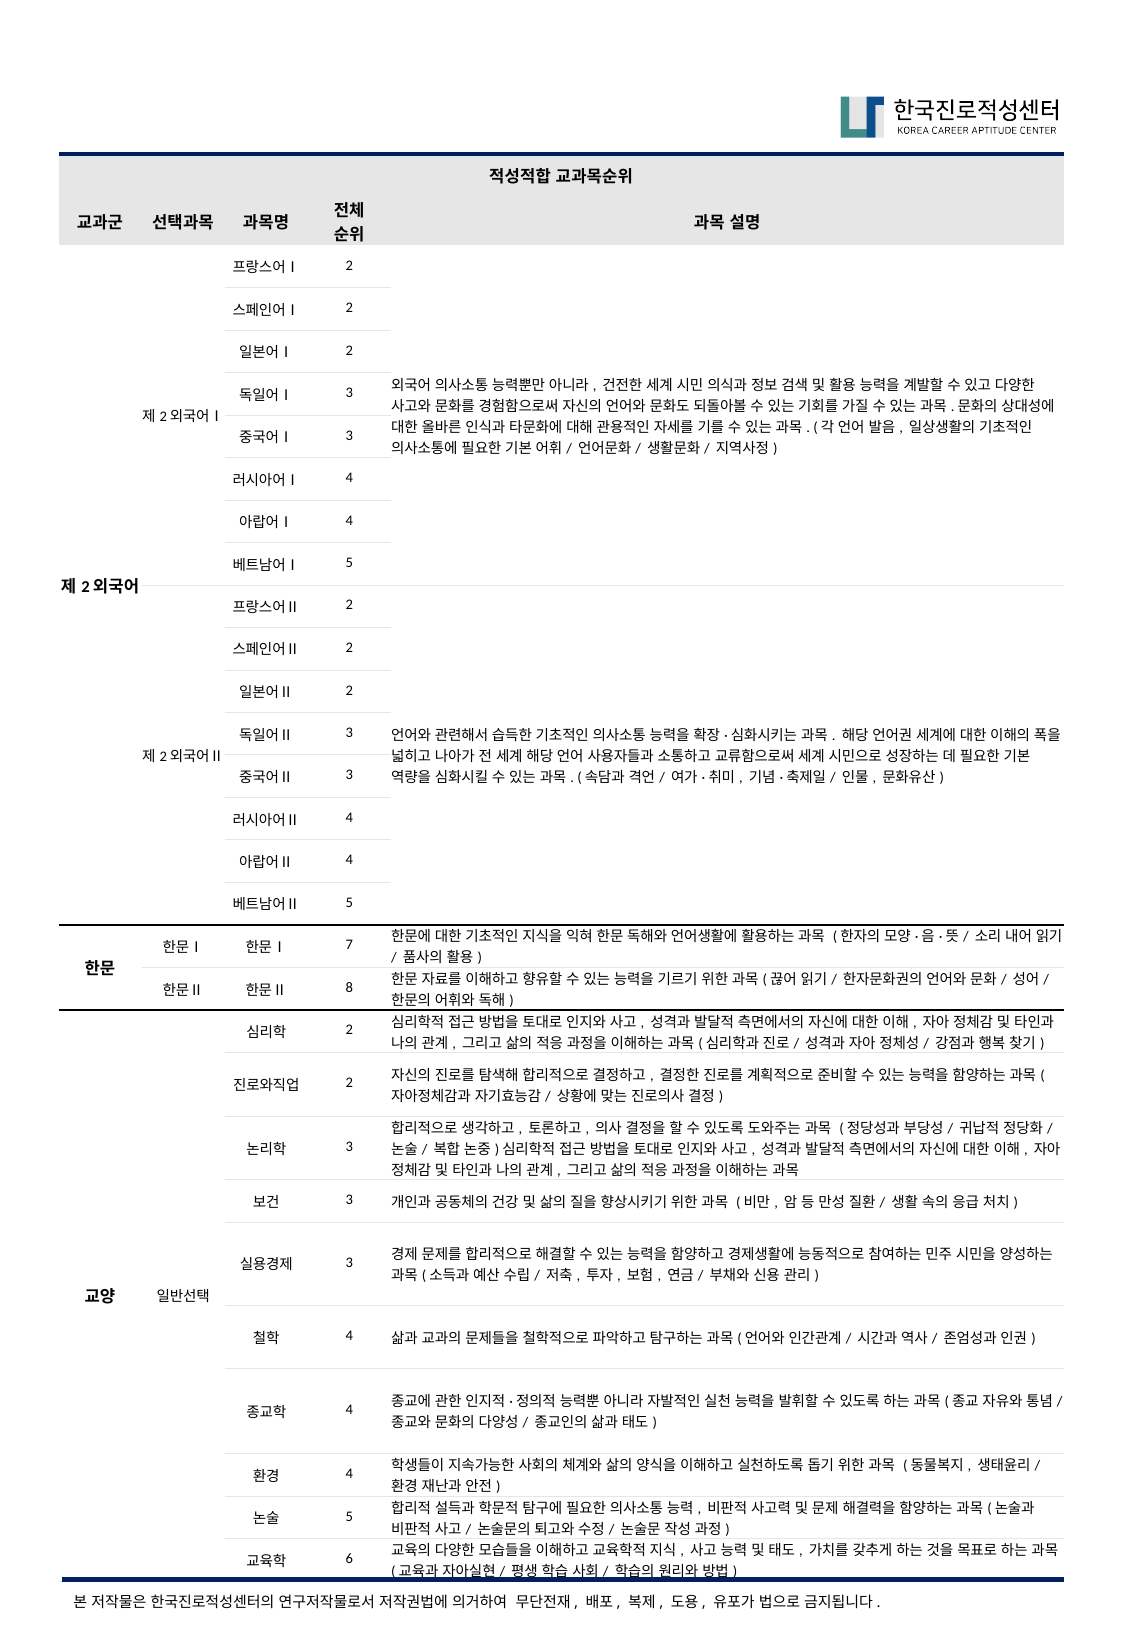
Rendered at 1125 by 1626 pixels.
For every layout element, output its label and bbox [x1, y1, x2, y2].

picture [820, 79, 1081, 154]
table_cell [59, 926, 1064, 1009]
text_box [58, 1585, 1052, 1619]
table_cell [59, 1011, 1064, 1581]
table_cell [59, 196, 1064, 924]
table_header [59, 156, 1064, 196]
